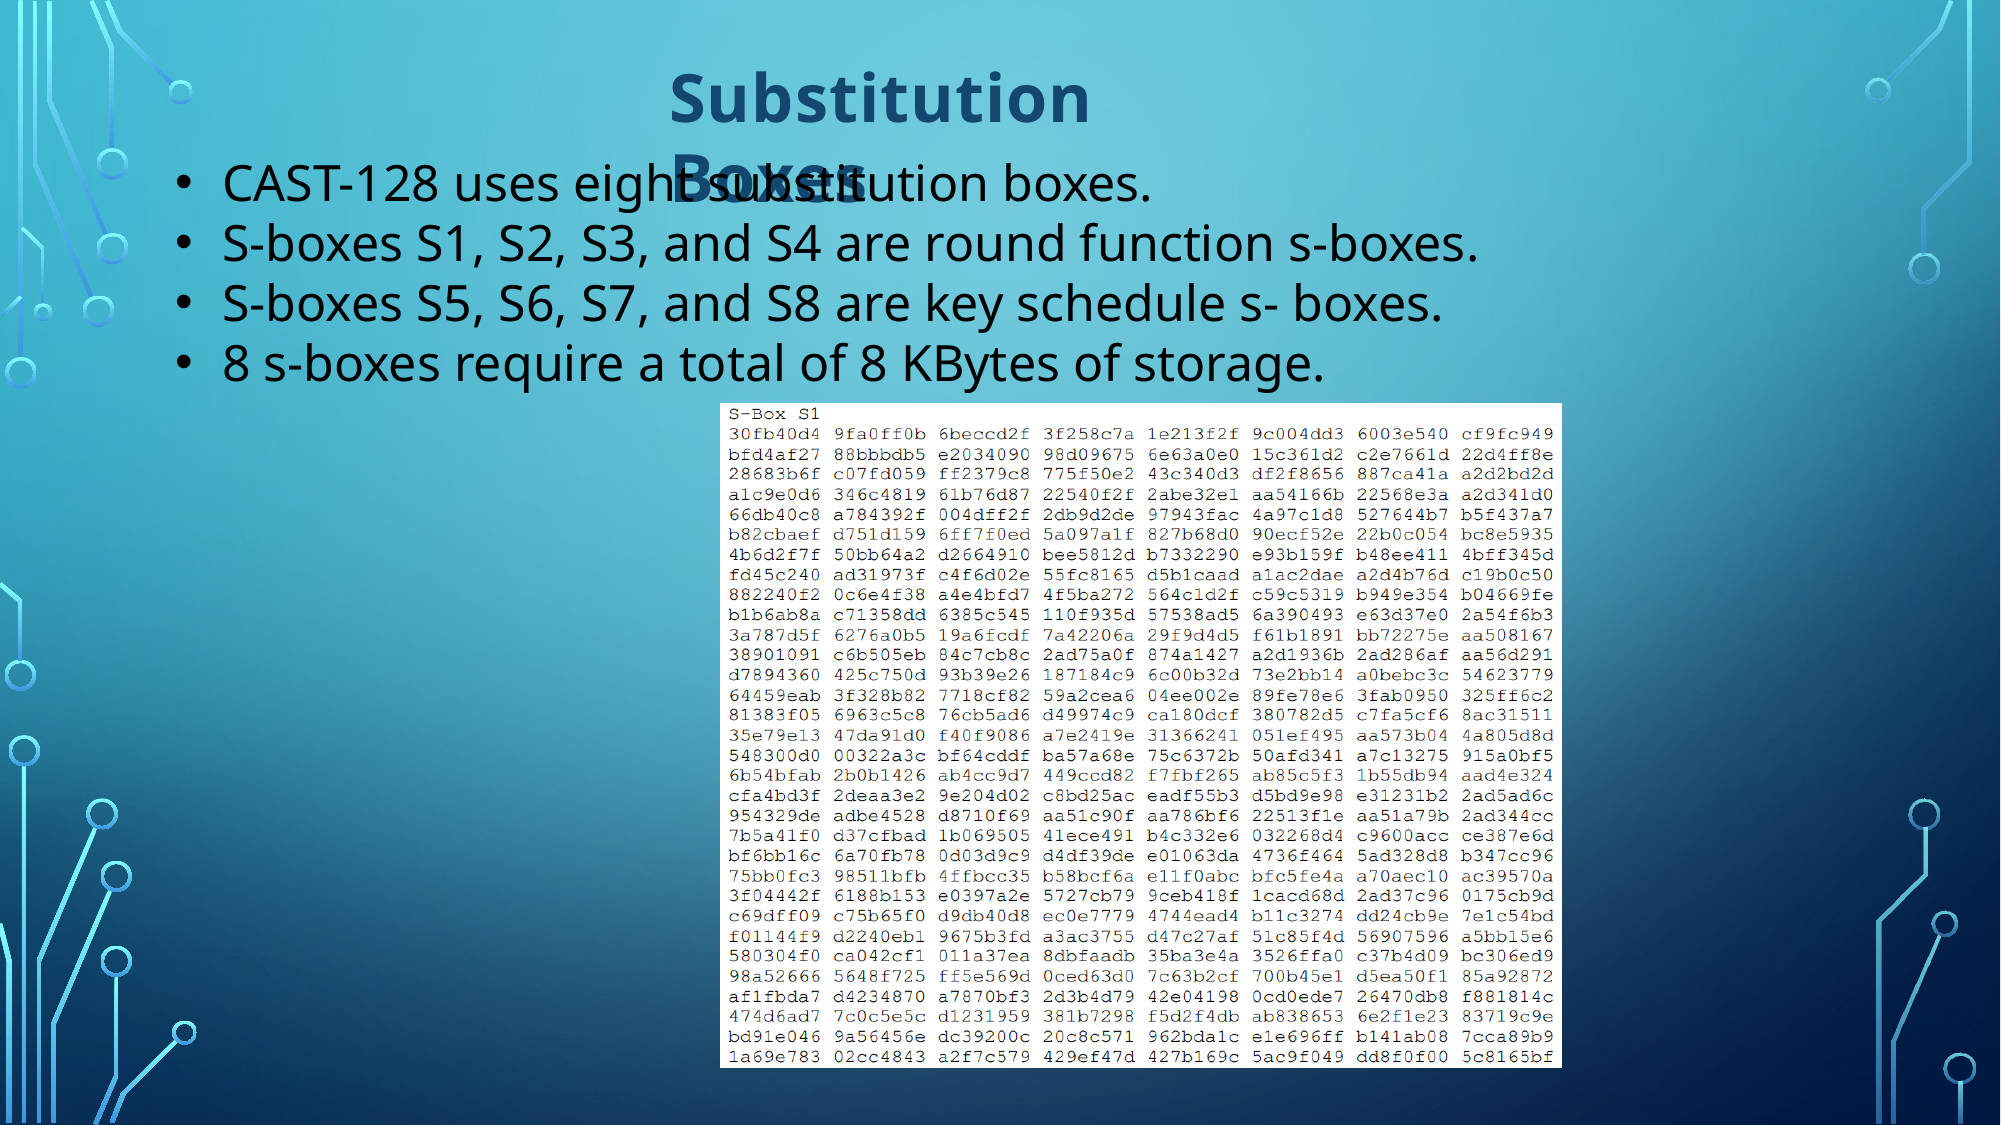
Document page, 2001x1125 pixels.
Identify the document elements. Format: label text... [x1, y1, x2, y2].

text_box Substitution Boxes [654, 48, 1272, 144]
picture [720, 403, 1562, 1068]
text_box CAST-128 uses eight substitution boxes. S-boxes S1, S2, S3, and S4 are round function s-boxes. S-boxes S5, S6, S7, and S8 are key schedule s- boxes. 8 s-boxes require a total of 8 KBytes of storage. [160, 144, 1664, 445]
